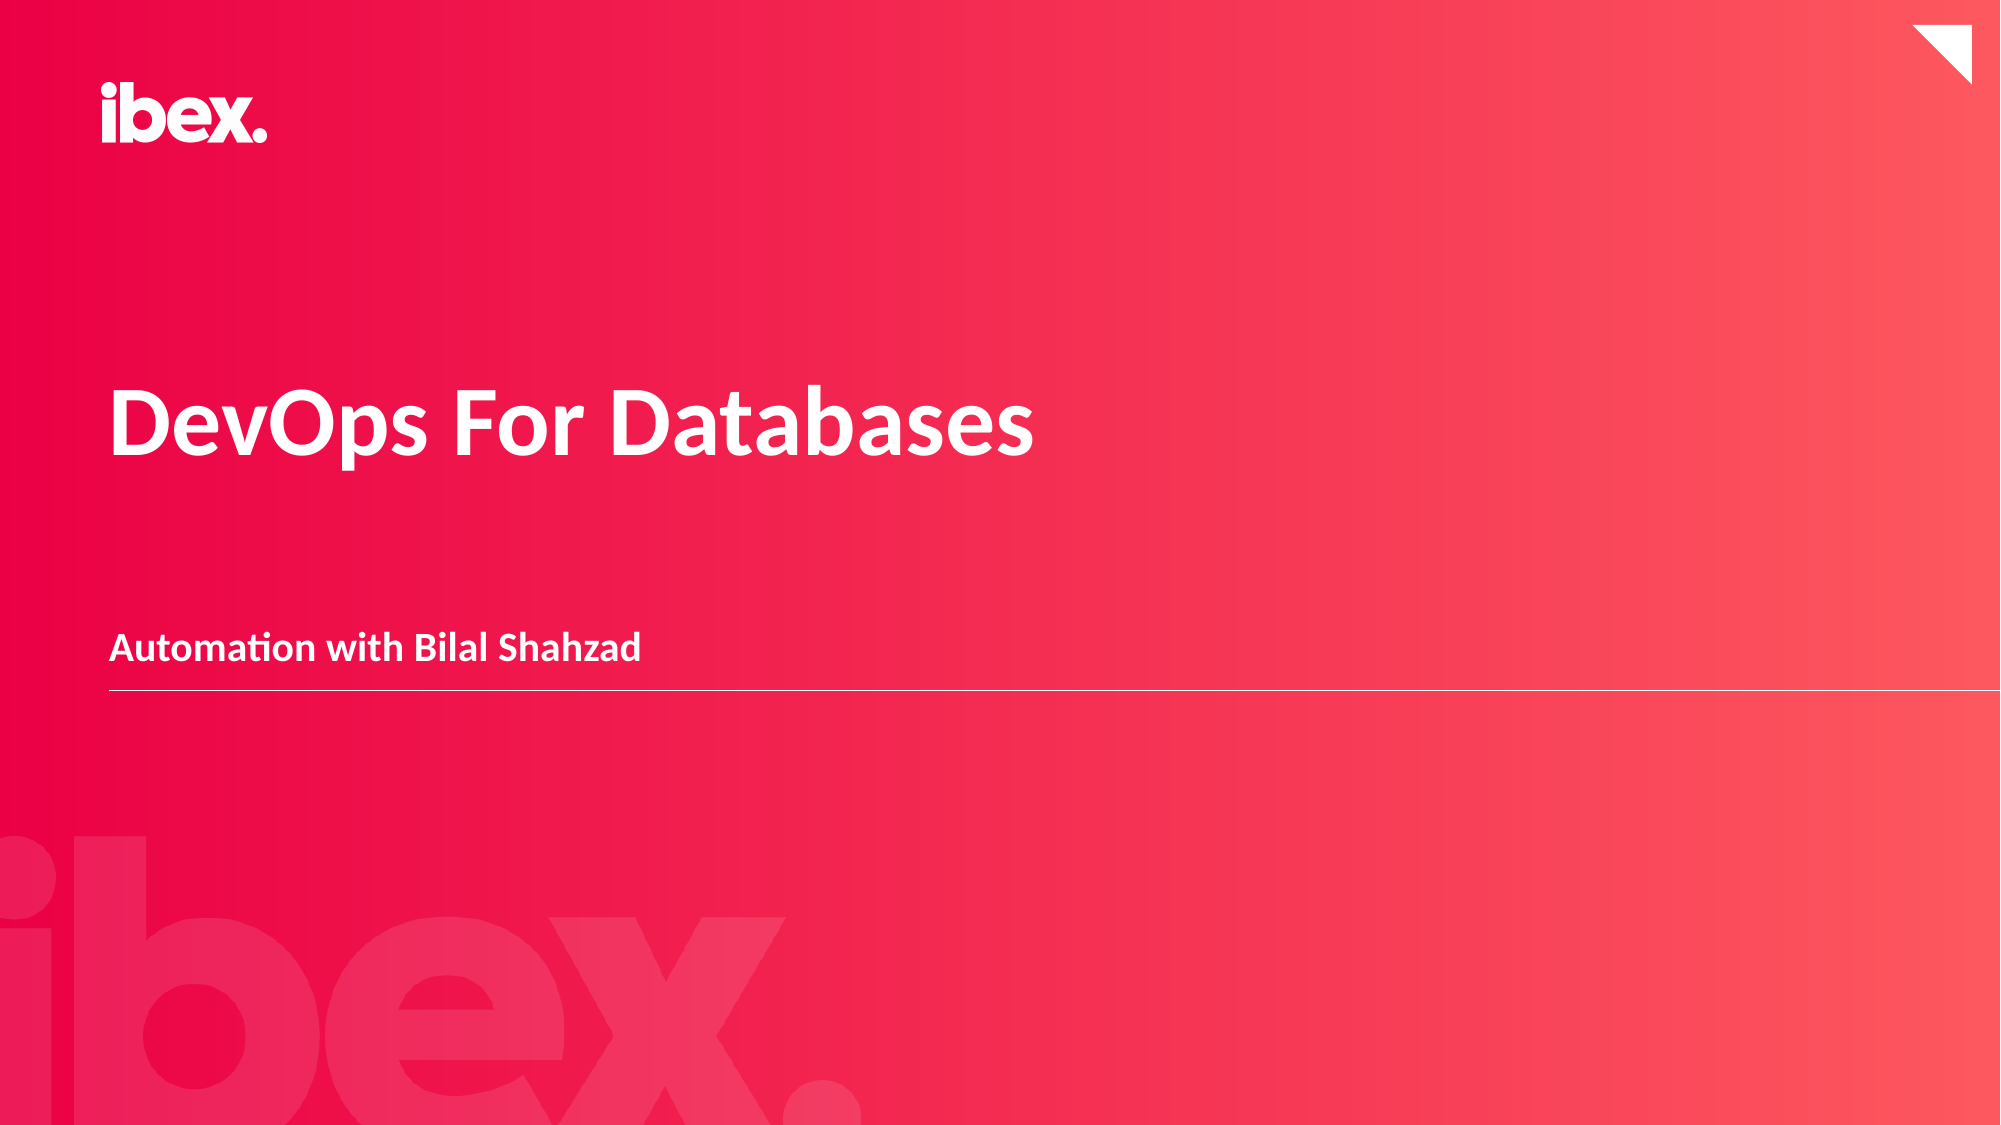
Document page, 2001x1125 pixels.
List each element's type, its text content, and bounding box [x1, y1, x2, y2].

picture [101, 82, 267, 143]
title DevOps For Databases [94, 362, 1820, 484]
text_box Automation with Bilal Shahzad [94, 617, 1819, 684]
